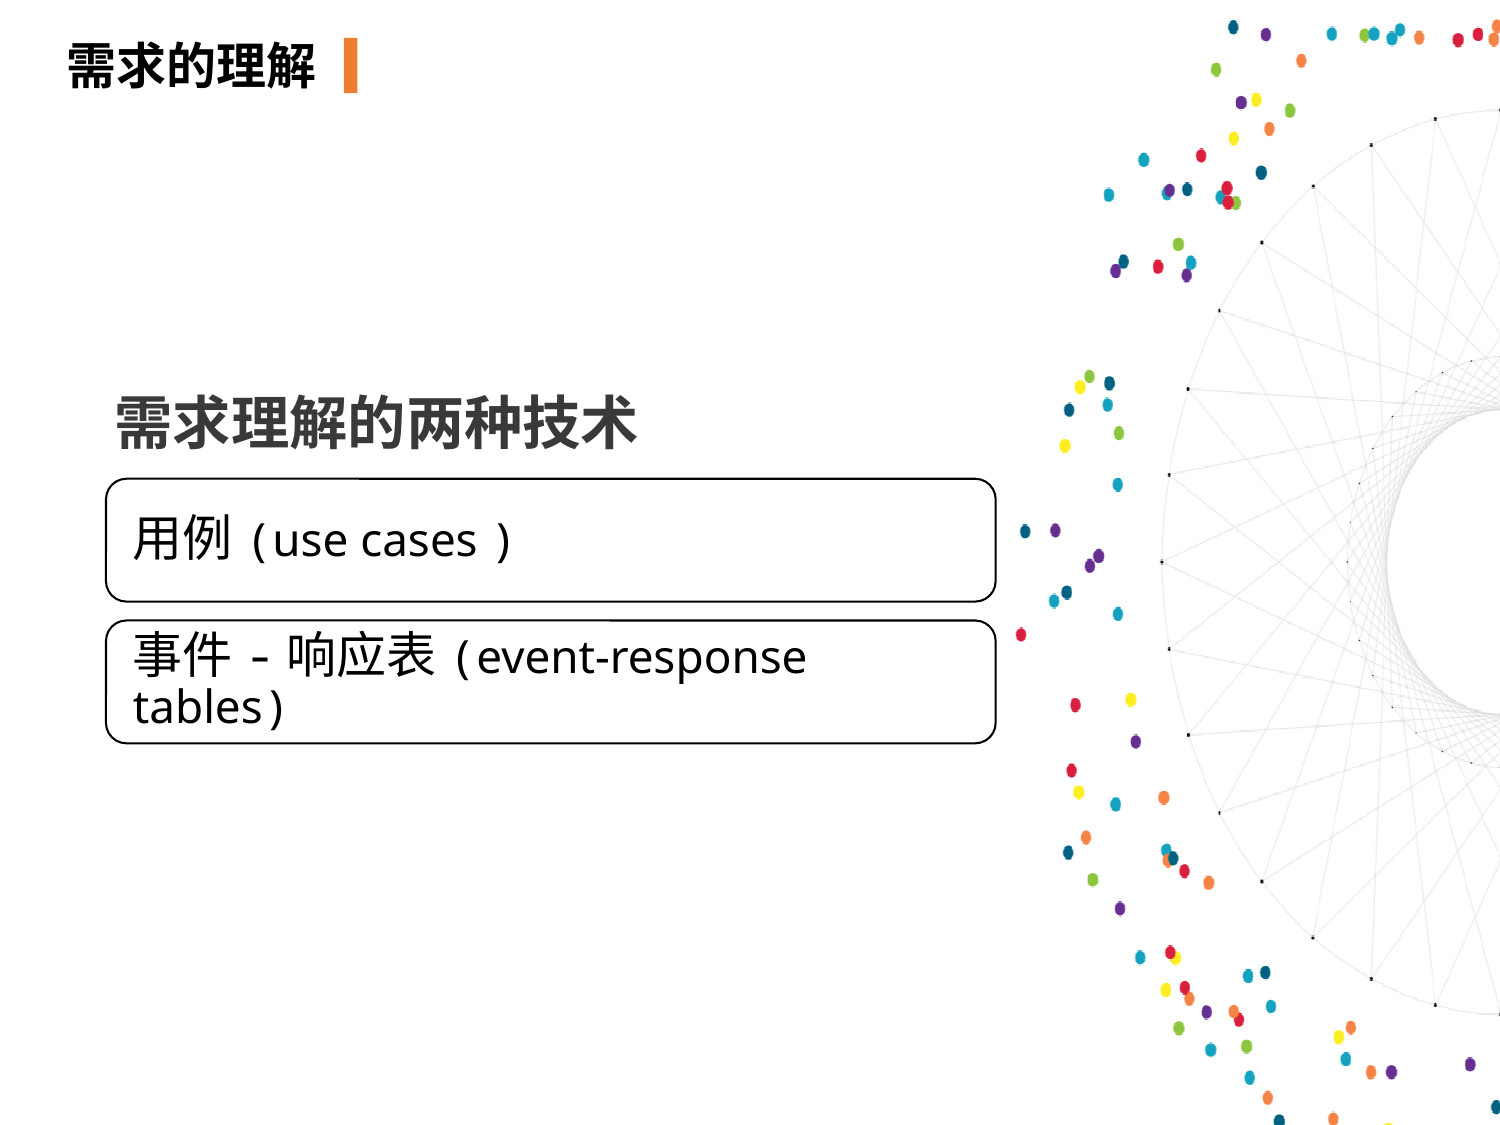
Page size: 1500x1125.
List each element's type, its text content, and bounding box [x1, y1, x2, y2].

text_box [343, 37, 358, 94]
text_box 需求的理解 [51, 27, 647, 103]
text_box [105, 477, 996, 745]
text_box 需求理解的两种技术 [100, 361, 654, 464]
picture [952, 0, 1500, 1125]
